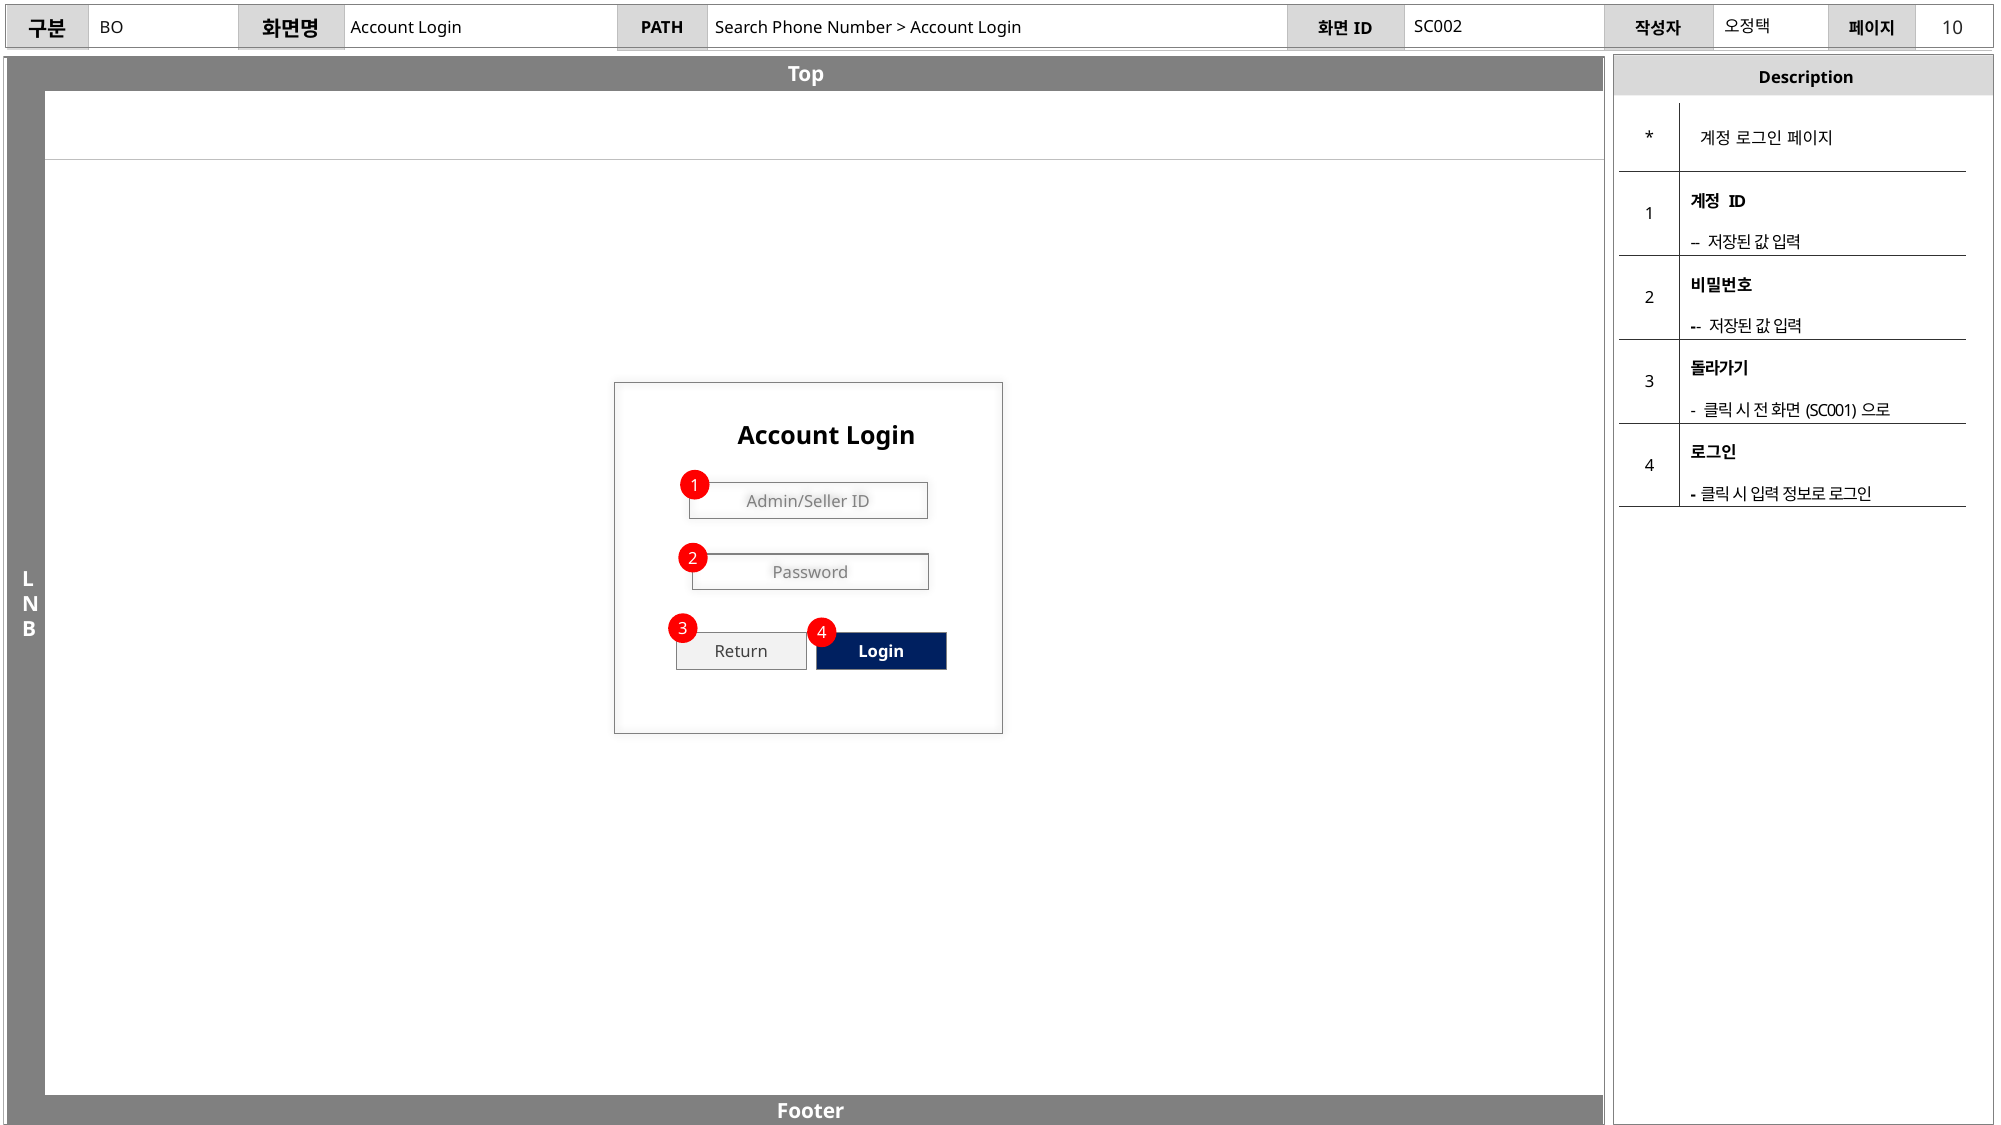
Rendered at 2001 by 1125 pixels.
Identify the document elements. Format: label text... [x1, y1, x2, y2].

text_box 1 [679, 468, 711, 501]
table_cell 3 [1621, 340, 1679, 423]
table_cell 1 [1621, 172, 1679, 255]
text_box [614, 382, 1003, 734]
text_box BO [92, 9, 235, 45]
text_box SC002 [1406, 8, 1517, 43]
table_cell 계정 ID -- 저장된 값 입력 [1680, 172, 1964, 255]
text_box 오정택 [1716, 8, 1827, 43]
table_cell 비밀번호 -- 저장된 값 입력 [1680, 256, 1964, 339]
table_header * [1621, 105, 1679, 171]
table_cell 4 [1621, 424, 1679, 506]
text_box Search Phone Number > Account Login [707, 9, 1286, 45]
table_header 계정 로그인 페이지 [1680, 105, 1964, 171]
text_box 4 [806, 616, 838, 649]
table_cell 2 [1621, 256, 1679, 339]
text_box Account Login [343, 9, 615, 45]
text_box 3 [667, 612, 699, 645]
table_cell 로그인 -클릭 시 입력 정보로 로그인 [1680, 424, 1964, 506]
table_cell 돌라가기 - 클릭 시 전 화면(SC001)으로 돌아가기 [1680, 340, 1964, 423]
text_box 2 [677, 541, 709, 574]
